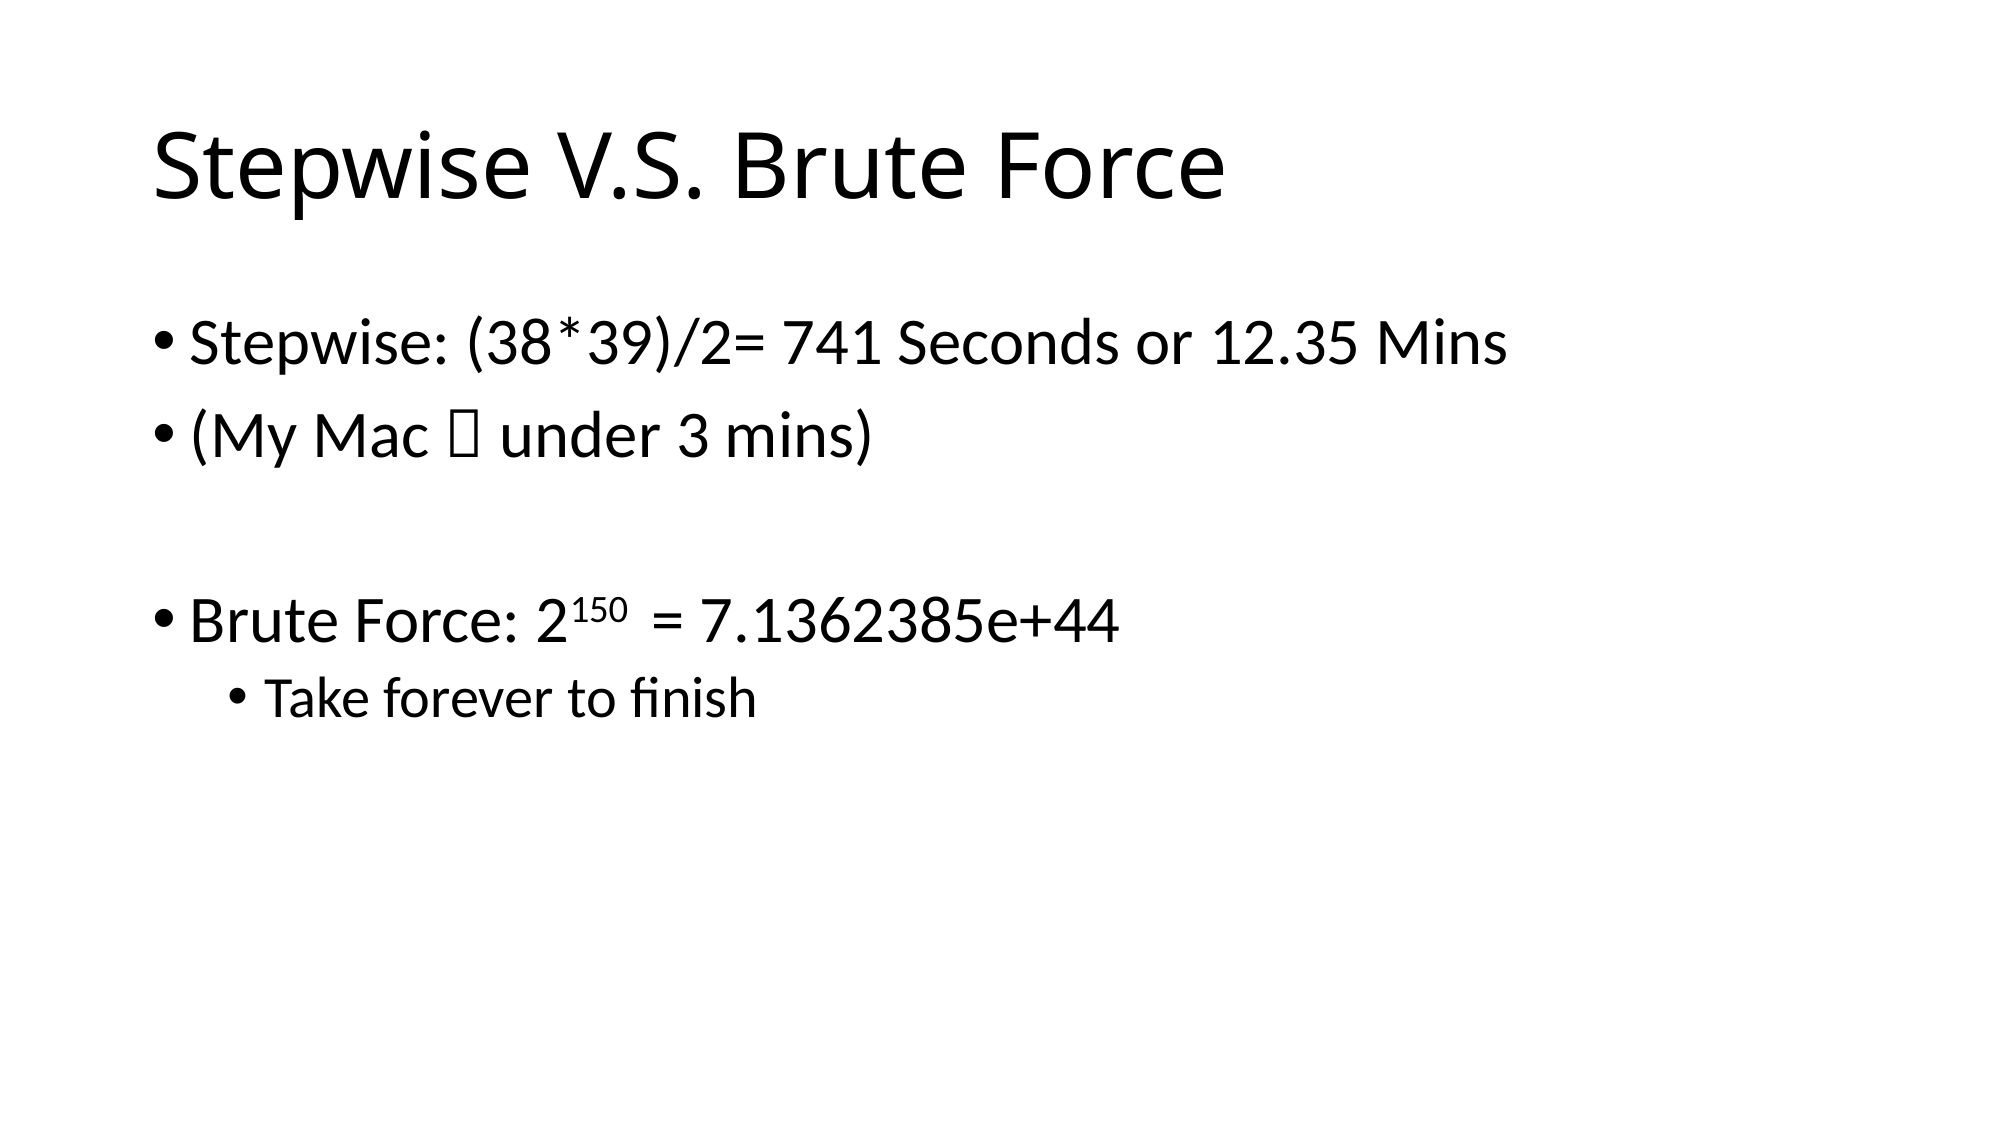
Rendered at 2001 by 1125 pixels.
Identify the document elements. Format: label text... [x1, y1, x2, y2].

title Stepwise V.S. Brute Force [137, 59, 1863, 278]
list Stepwise: (38*39)/2= 741 Seconds or 12.35 Mins (My Mac  under 3 mins) Brute Force: 2150 = 7.1362385e+44 Take forever to finish [137, 299, 1863, 1014]
